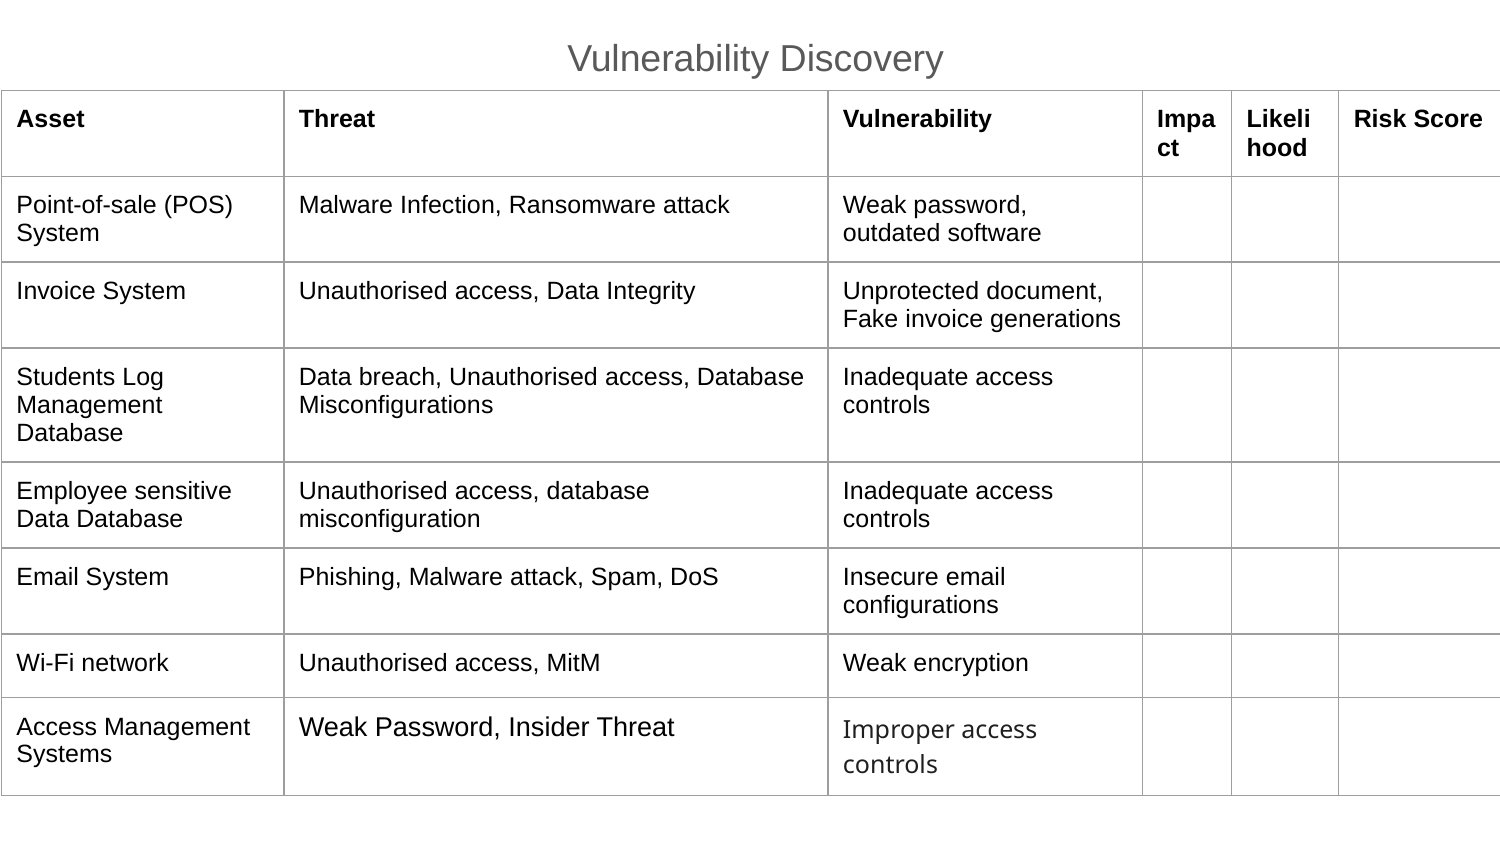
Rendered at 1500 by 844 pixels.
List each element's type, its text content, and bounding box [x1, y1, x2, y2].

table_cell Access Management Systems [2, 698, 283, 795]
table_cell [1339, 263, 1500, 347]
table_cell [1232, 463, 1338, 547]
table_cell Weak Password, Insider Threat [285, 698, 827, 795]
table_cell Inadequate access controls [829, 349, 1142, 461]
table_cell Malware Infection, Ransomware attack [285, 177, 827, 261]
table_cell Data breach, Unauthorised access, Database Misconfigurations [285, 349, 827, 461]
table_cell [1232, 177, 1338, 261]
table_cell Unauthorised access, Data Integrity [285, 263, 827, 347]
table_cell [1339, 463, 1500, 547]
table_cell Inadequate access controls [829, 463, 1142, 547]
table_header Vulnerability [829, 91, 1142, 176]
table_header Risk Score [1339, 91, 1500, 176]
table_cell Invoice System [2, 263, 283, 347]
table_cell [1339, 698, 1500, 795]
table_cell [1143, 549, 1231, 633]
table_cell Unauthorised access, MitM [285, 635, 827, 697]
text_box Vulnerability Discovery [48, 18, 1455, 90]
table_cell [1232, 263, 1338, 347]
table_cell [1232, 635, 1338, 697]
table_cell Improper access controls [829, 698, 1142, 795]
table_cell [1143, 177, 1231, 261]
table_cell [1339, 549, 1500, 633]
table_cell Unauthorised access, database misconfiguration [285, 463, 827, 547]
table_cell [1143, 463, 1231, 547]
table_cell [1339, 635, 1500, 697]
table_header Asset [2, 91, 283, 176]
table_header Impact [1143, 91, 1231, 176]
table_cell [1143, 349, 1231, 461]
table_cell Insecure email configurations [829, 549, 1142, 633]
table_cell [1232, 349, 1338, 461]
table_cell [1143, 263, 1231, 347]
table_cell Employee sensitive Data Database [2, 463, 283, 547]
table_cell Unprotected document, Fake invoice generations [829, 263, 1142, 347]
table_cell [1339, 349, 1500, 461]
table_cell Email System [2, 549, 283, 633]
table_cell [1232, 549, 1338, 633]
table_cell [1339, 177, 1500, 261]
table_cell [1232, 698, 1338, 795]
table_cell Weak password, outdated software [829, 177, 1142, 261]
table_header Likelihood [1232, 91, 1338, 176]
table_cell [1143, 635, 1231, 697]
table_cell Phishing, Malware attack, Spam, DoS [285, 549, 827, 633]
table_cell Wi-Fi network [2, 635, 283, 697]
table_header Threat [285, 91, 827, 176]
table_cell Weak encryption [829, 635, 1142, 697]
table_cell [1143, 698, 1231, 795]
table_cell Point-of-sale (POS) System [2, 177, 283, 261]
table_cell Students Log Management Database [2, 349, 283, 461]
